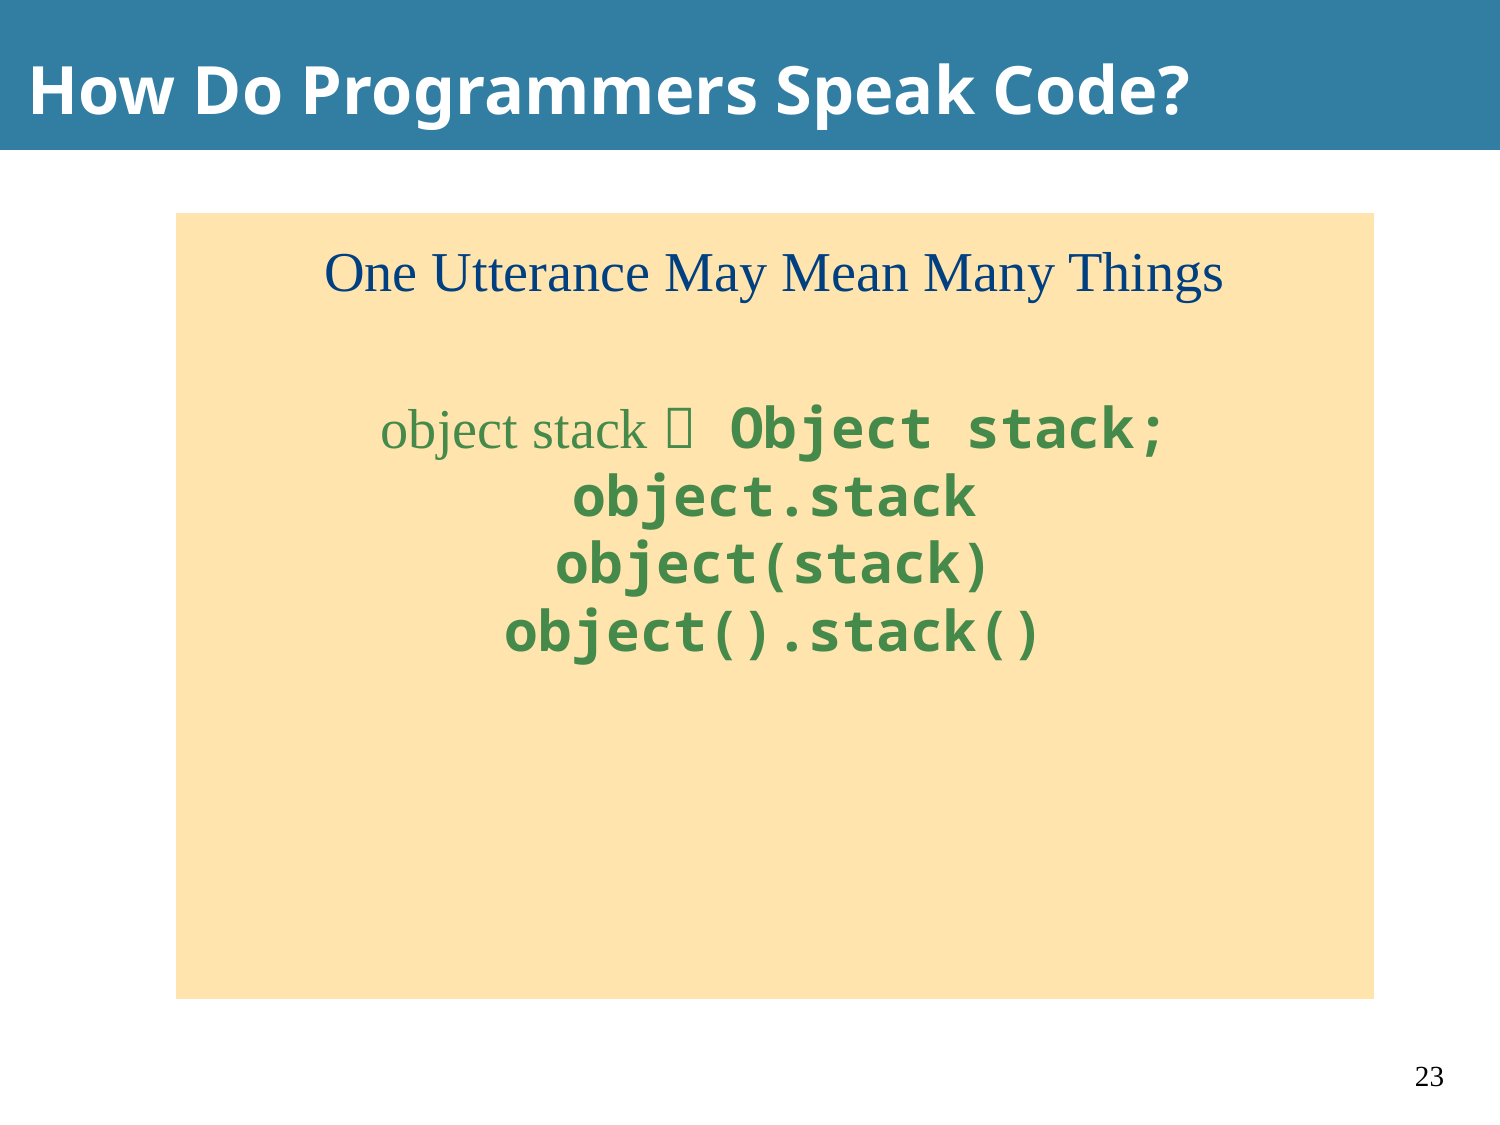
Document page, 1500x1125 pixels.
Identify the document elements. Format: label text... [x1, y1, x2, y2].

text_box One Utterance May Mean Many Things object stack  Object stack; object.stack object(stack) object().stack() [174, 212, 1375, 1000]
title How Do Programmers Speak Code? [12, 12, 1500, 163]
